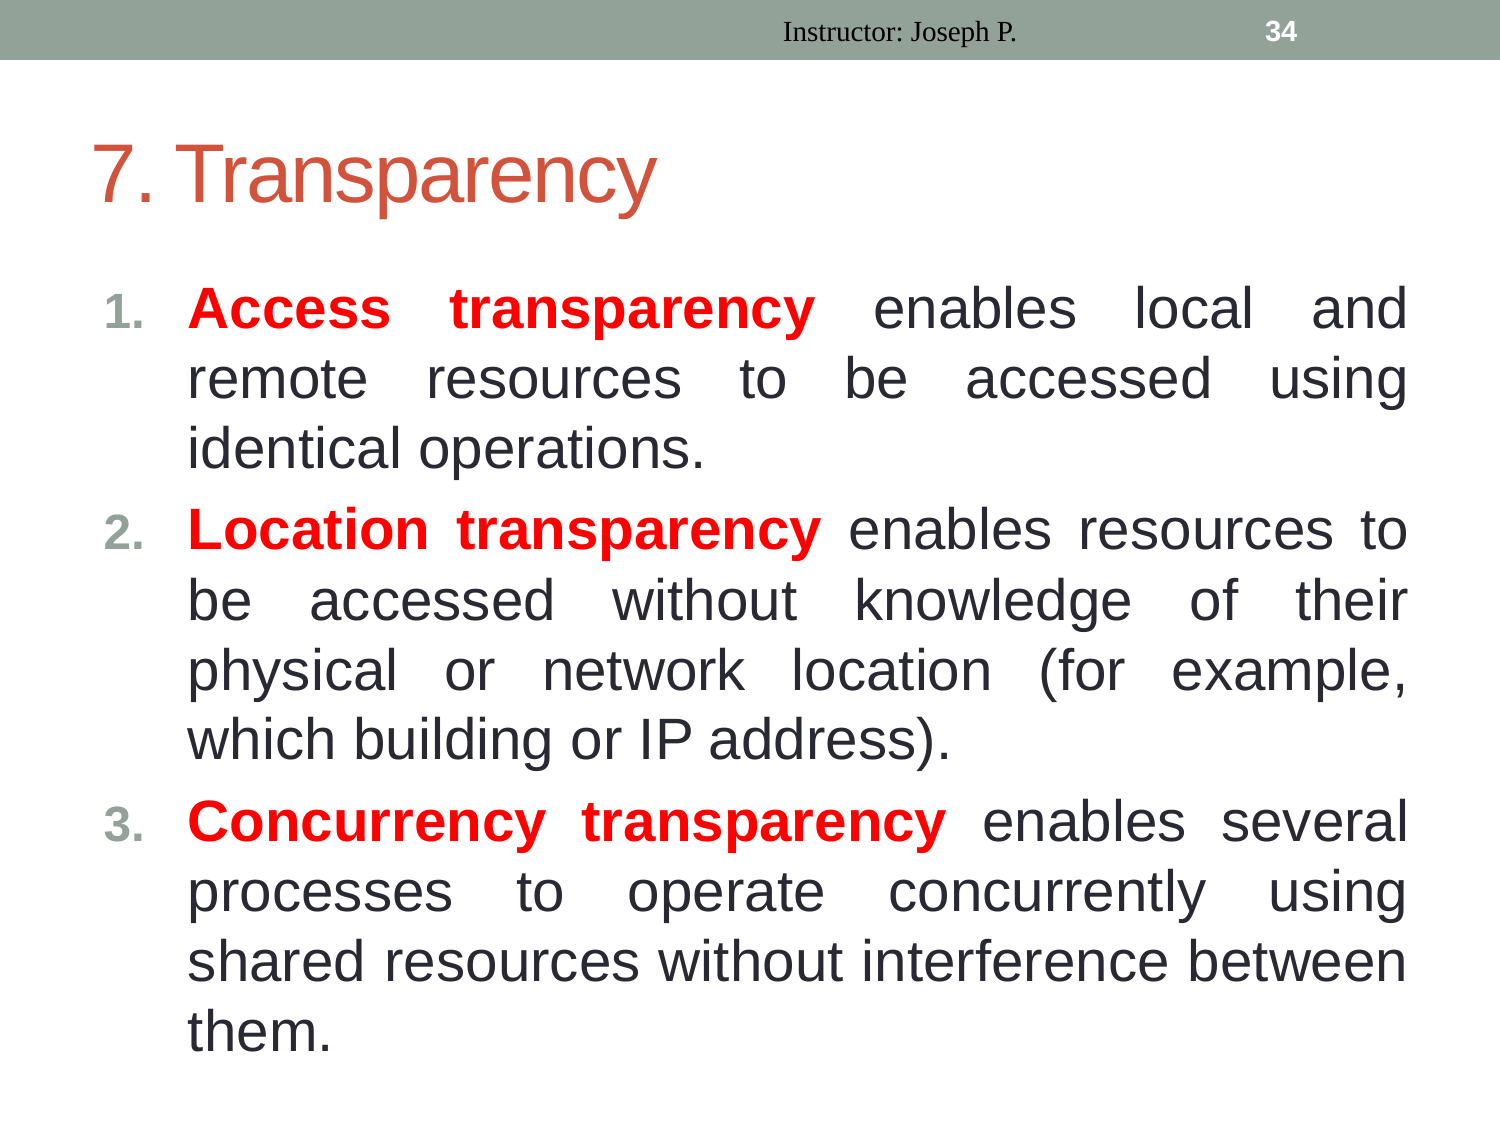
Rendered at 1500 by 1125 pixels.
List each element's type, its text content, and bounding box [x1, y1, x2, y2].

footer Instructor: Joseph P. [562, 3, 1238, 57]
list Access transparency enables local and remote resources to be accessed using identical operations. Location transparency enables resources to be accessed without knowledge of their physical or network location (for example, which building or IP address). Concurrency transparency enables several processes to operate concurrently using shared resources without interference between them. [75, 262, 1425, 1025]
title 7. Transparency [75, 87, 1425, 250]
slide_number 34 [1250, 3, 1425, 57]
